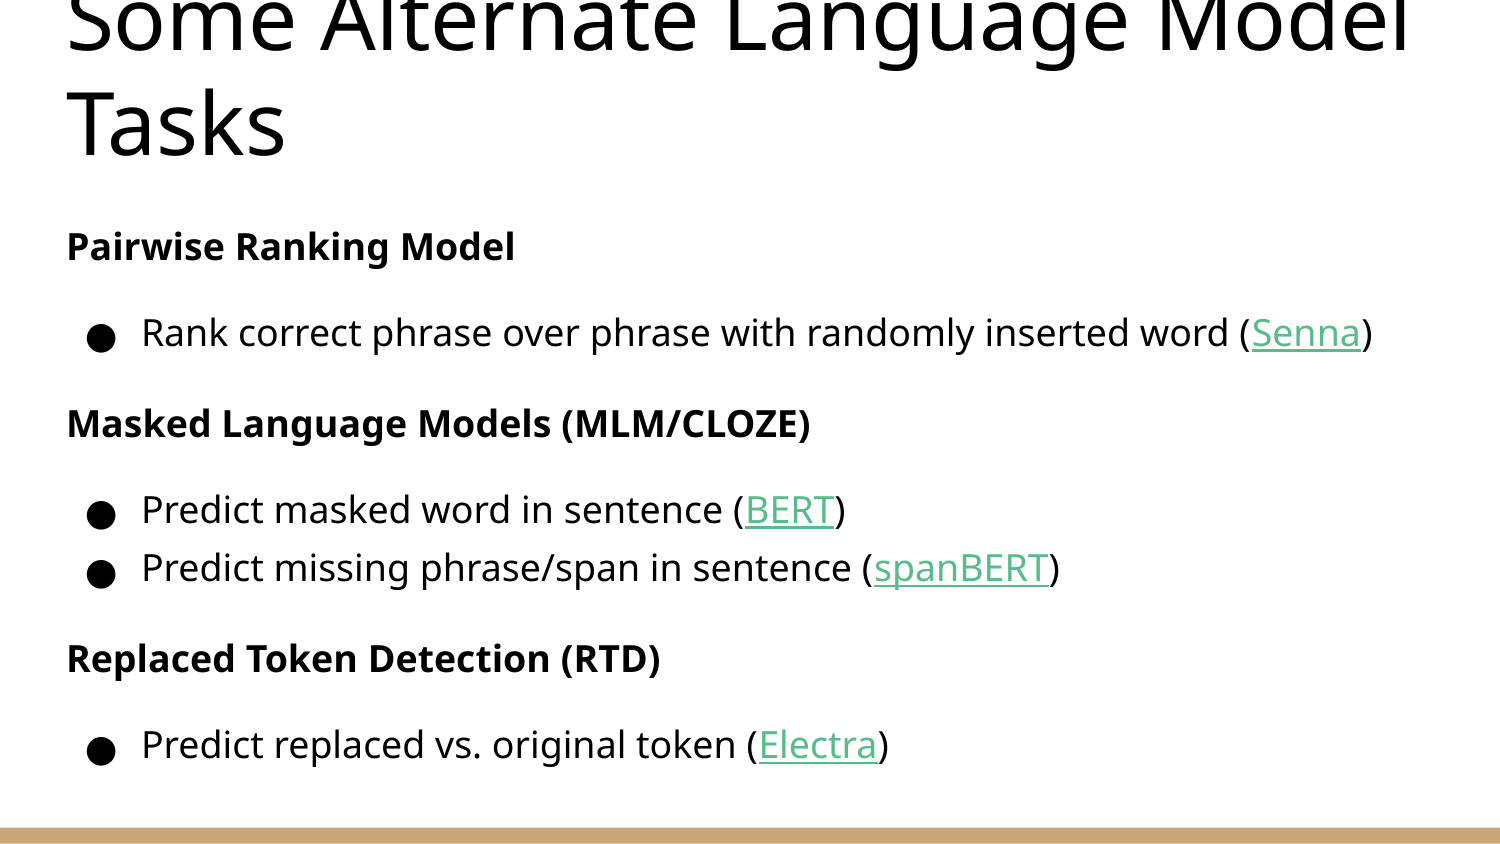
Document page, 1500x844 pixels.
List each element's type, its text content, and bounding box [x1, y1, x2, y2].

title Some Alternate Language Model Tasks [51, 51, 1449, 189]
list Pairwise Ranking Model Rank correct phrase over phrase with randomly inserted word (Senna) Masked Language Models (MLM/CLOZE) Predict masked word in sentence (BERT) Predict missing phrase/span in sentence (spanBERT) Replaced Token Detection (RTD) Predict replaced vs. original token (Electra) [51, 200, 1449, 752]
